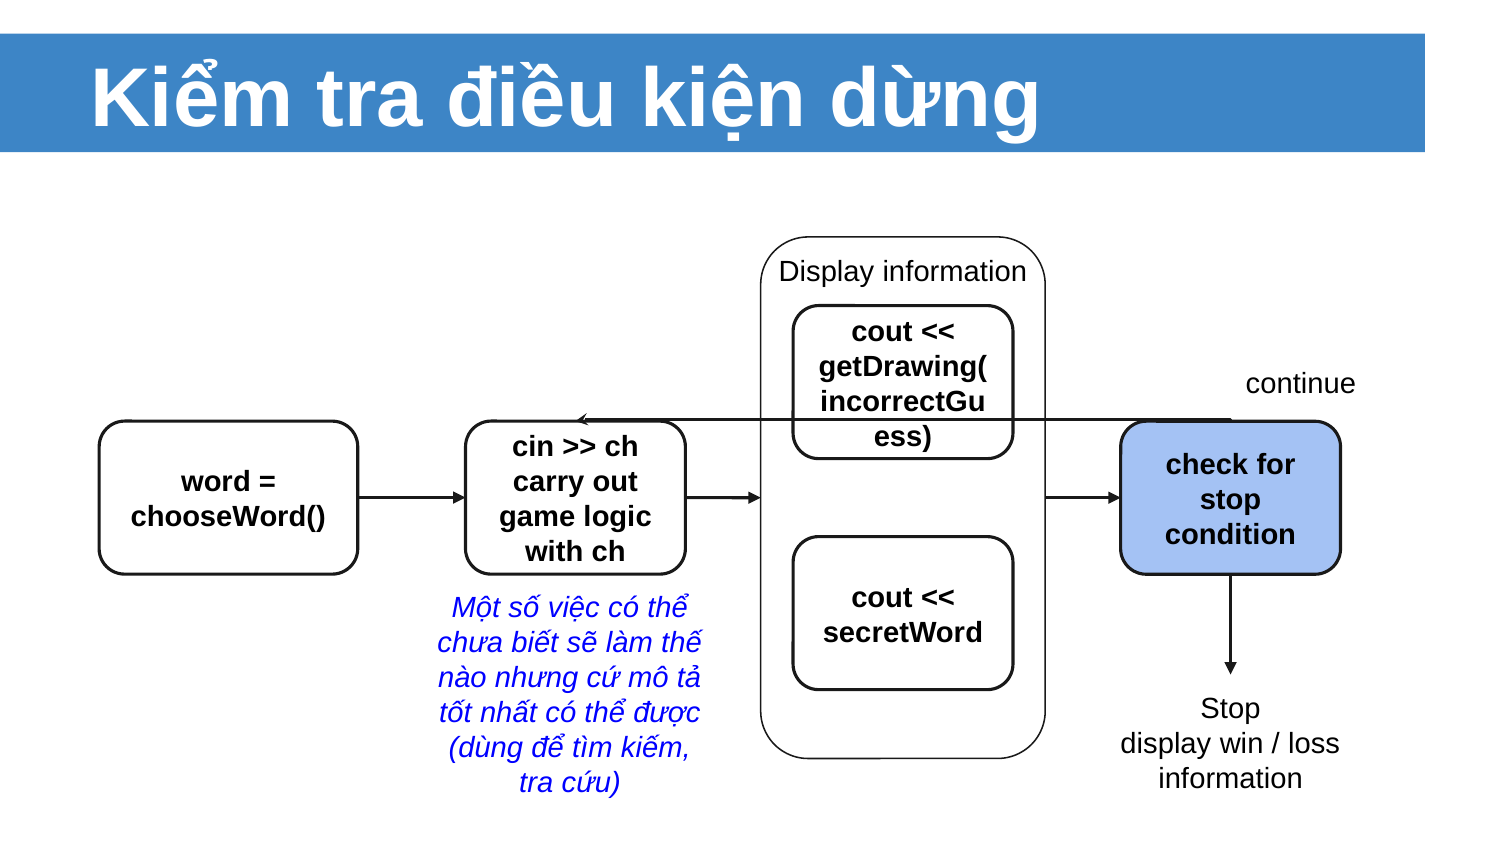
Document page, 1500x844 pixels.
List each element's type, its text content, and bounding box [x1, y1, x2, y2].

text_box cout << secretWord [793, 536, 898, 690]
text_box cin >> ch carry out game logic with ch [465, 421, 686, 573]
text_box Một số việc có thể chưa biết sẽ làm thế nào nhưng cứ mô tả tốt nhất có thể được (dùng để tìm kiếm, tra cứu) [415, 573, 724, 675]
text_box cout << getDrawing(incorrectGuess) [793, 382, 898, 419]
text_box cout << secretWord [907, 536, 1013, 690]
text_box Stop display win / loss information [1088, 674, 1373, 820]
text_box Display information [760, 236, 898, 382]
text_box [1013, 382, 1046, 419]
text_box cout << getDrawing(incorrectGuess) [793, 423, 898, 459]
text_box word = chooseWord() [99, 421, 358, 575]
text_box check for stop condition [1120, 422, 1341, 575]
text_box [760, 382, 793, 419]
text_box [760, 423, 1046, 759]
text_box cout << getDrawing(incorrectGuess) [907, 382, 1013, 419]
text_box cout << getDrawing(incorrectGuess) [907, 423, 1013, 459]
text_box continue [1230, 349, 1425, 422]
text_box Display information [907, 236, 1046, 382]
title Kiểm tra điều kiện dừng [75, 33, 1425, 153]
